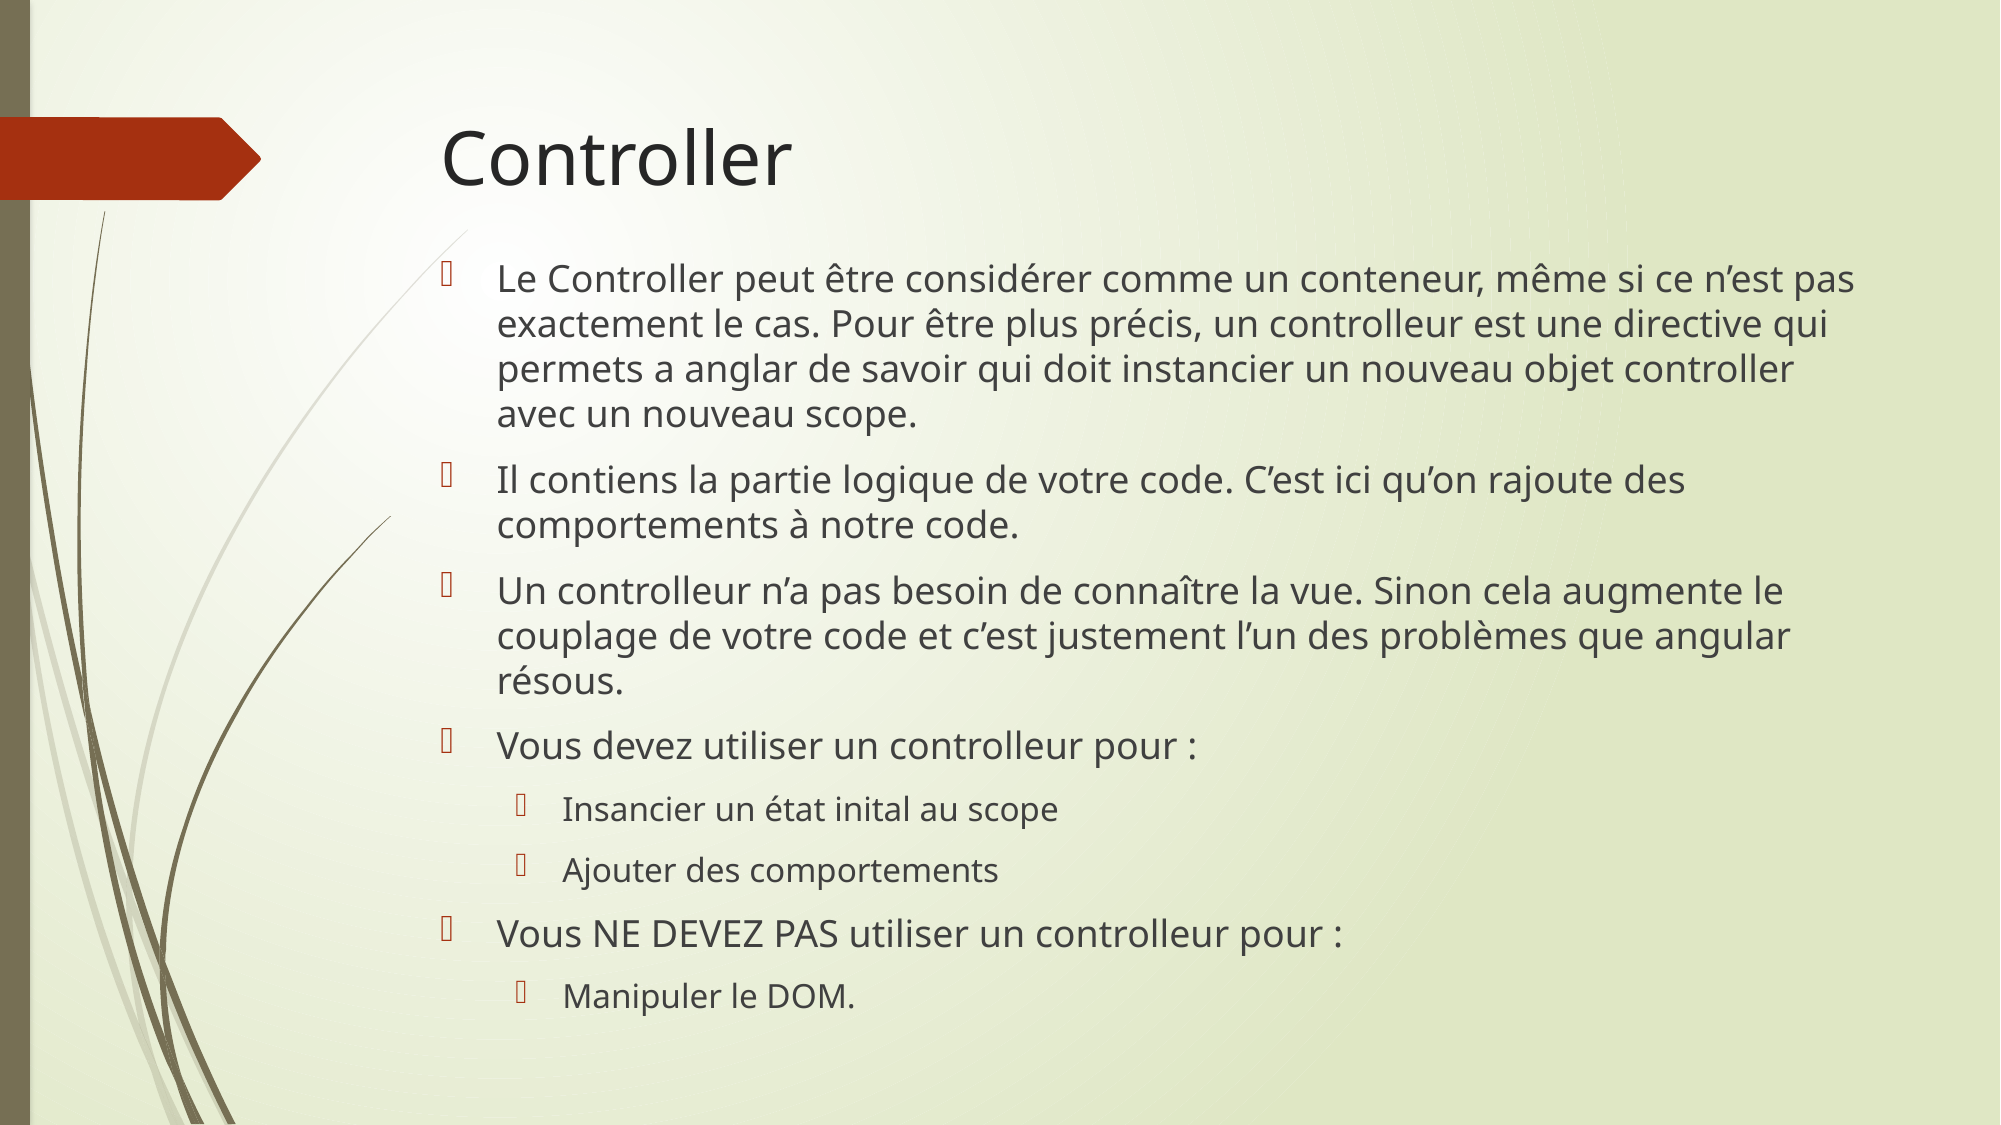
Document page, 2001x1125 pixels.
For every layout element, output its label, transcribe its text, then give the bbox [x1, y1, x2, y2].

list Le Controller peut être considérer comme un conteneur, même si ce n’est pas exactement le cas. Pour être plus précis, un controlleur est une directive qui permets a anglar de savoir qui doit instancier un nouveau objet controller avec un nouveau scope. Il contiens la partie logique de votre code. C’est ici qu’on rajoute des comportements à notre code. Un controlleur n’a pas besoin de connaître la vue. Sinon cela augmente le couplage de votre code et c’est justement l’un des problèmes que angular résous. Vous devez utiliser un controlleur pour : Insancier un état inital au scope Ajouter des comportements Vous NE DEVEZ PAS utiliser un controlleur pour : Manipuler le DOM. [425, 247, 1888, 1125]
title Controller [425, 102, 1888, 247]
